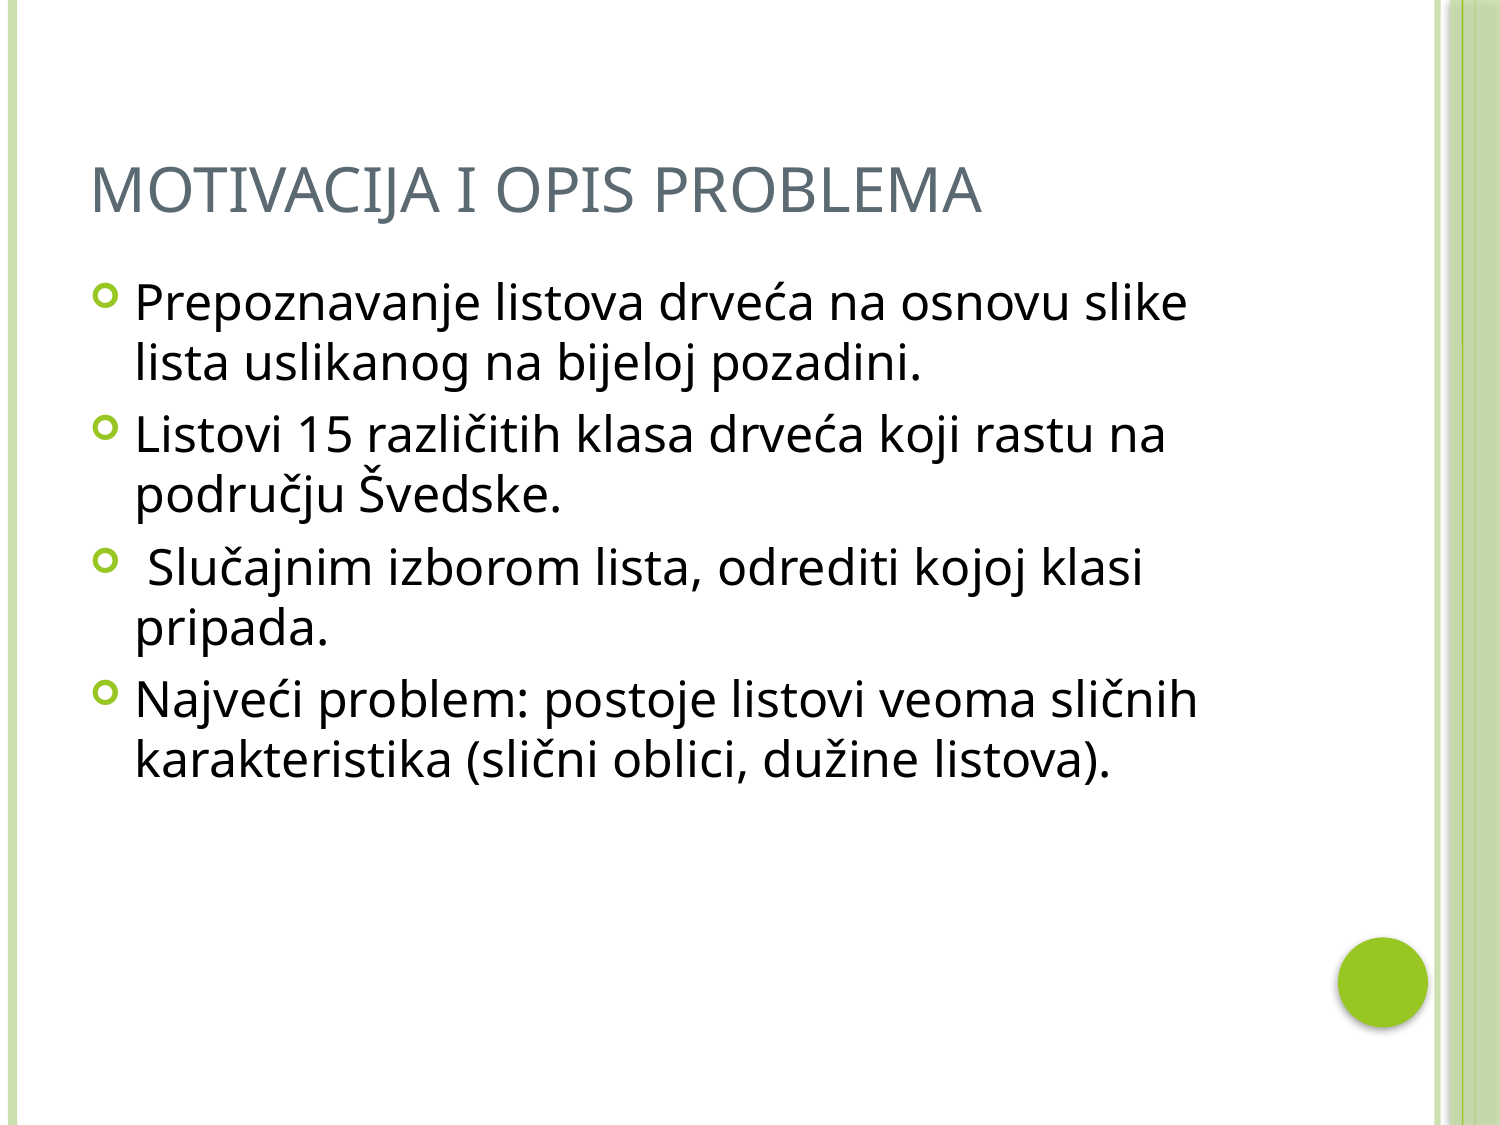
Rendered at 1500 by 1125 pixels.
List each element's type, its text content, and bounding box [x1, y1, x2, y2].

list Prepoznavanje listova drveća na osnovu slike lista uslikanog na bijeloj pozadini. Listovi 15 različitih klasa drveća koji rastu na području Švedske. Slučajnim izborom lista, odrediti kojoj klasi pripada. Najveći problem: postoje listovi veoma sličnih karakteristika (slični oblici, dužine listova). [75, 262, 1300, 1062]
title Motivacija i opis problema [75, 45, 1300, 233]
